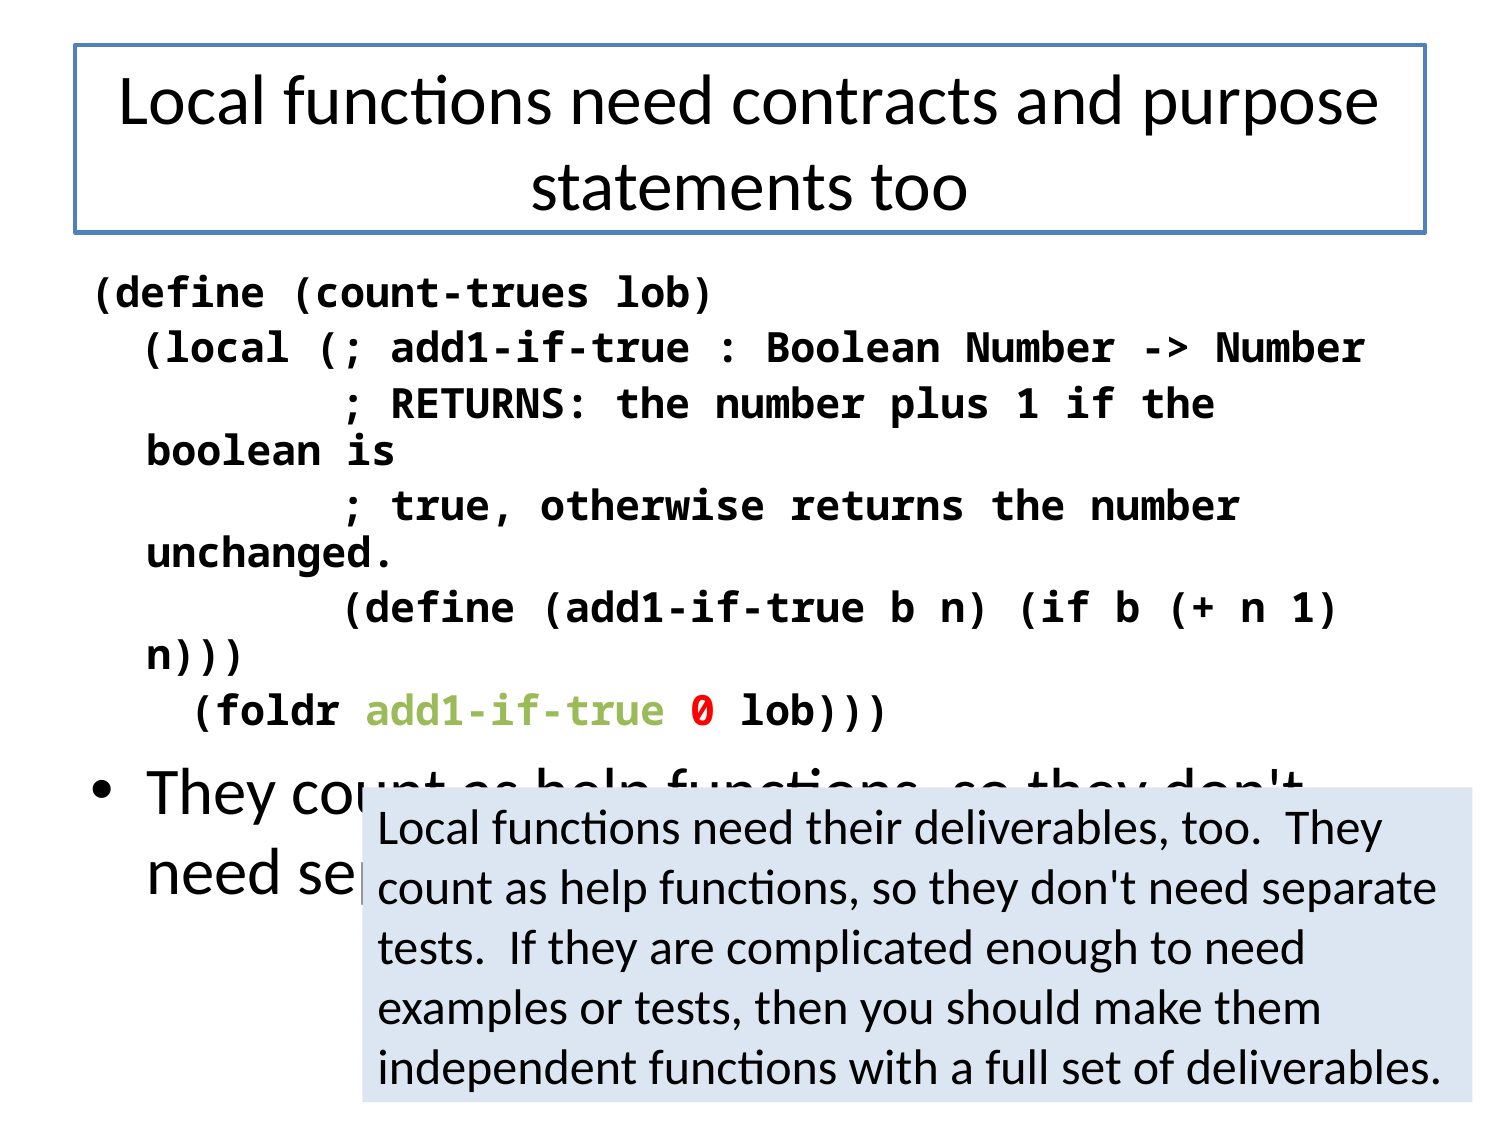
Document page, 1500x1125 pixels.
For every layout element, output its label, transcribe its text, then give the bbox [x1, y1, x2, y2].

text_box Local functions need their deliverables, too. They count as help functions, so they don't need separate tests. If they are complicated enough to need examples or tests, then you should make them independent functions with a full set of deliverables. [362, 787, 1473, 1103]
title Local functions need contracts and purpose statements too [73, 43, 1427, 235]
list (define (count-trues lob) (local (; add1-if-true : Boolean Number -> Number ; RETURNS: the number plus 1 if the boolean is ; true, otherwise returns the number unchanged. (define (add1-if-true b n) (if b (+ n 1) n))) (foldr add1-if-true 0 lob))) They count as help functions, so they don't need separate tests. [75, 262, 1425, 1005]
